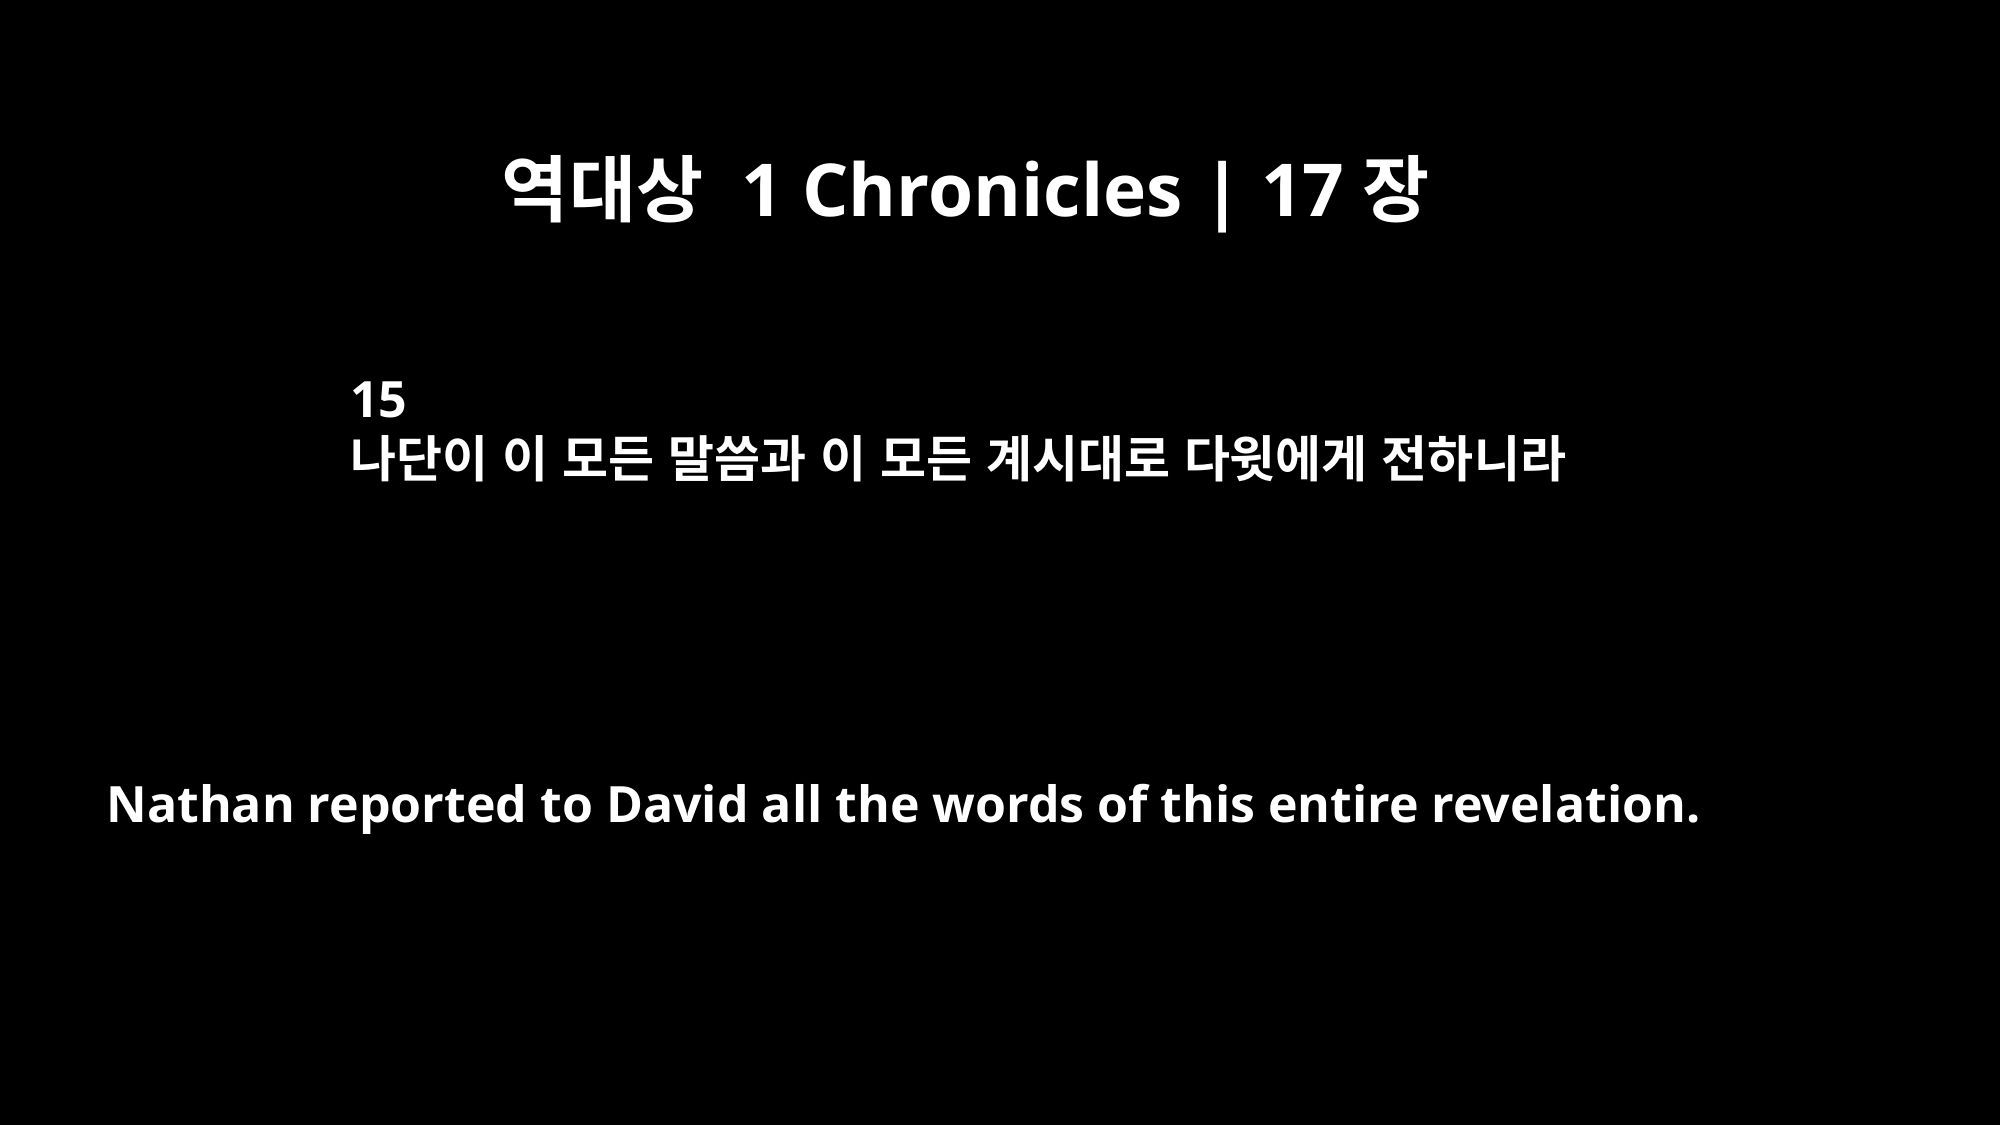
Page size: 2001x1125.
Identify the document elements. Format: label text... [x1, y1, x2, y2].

text_box 15 나단이 이 모든 말씀과 이 모든 계시대로 다윗에게 전하니라 [335, 359, 1582, 495]
text_box 역대상 1 Chronicles | 17장 [487, 136, 1445, 239]
text_box Nathan reported to David all the words of this entire revelation. [91, 764, 1716, 840]
